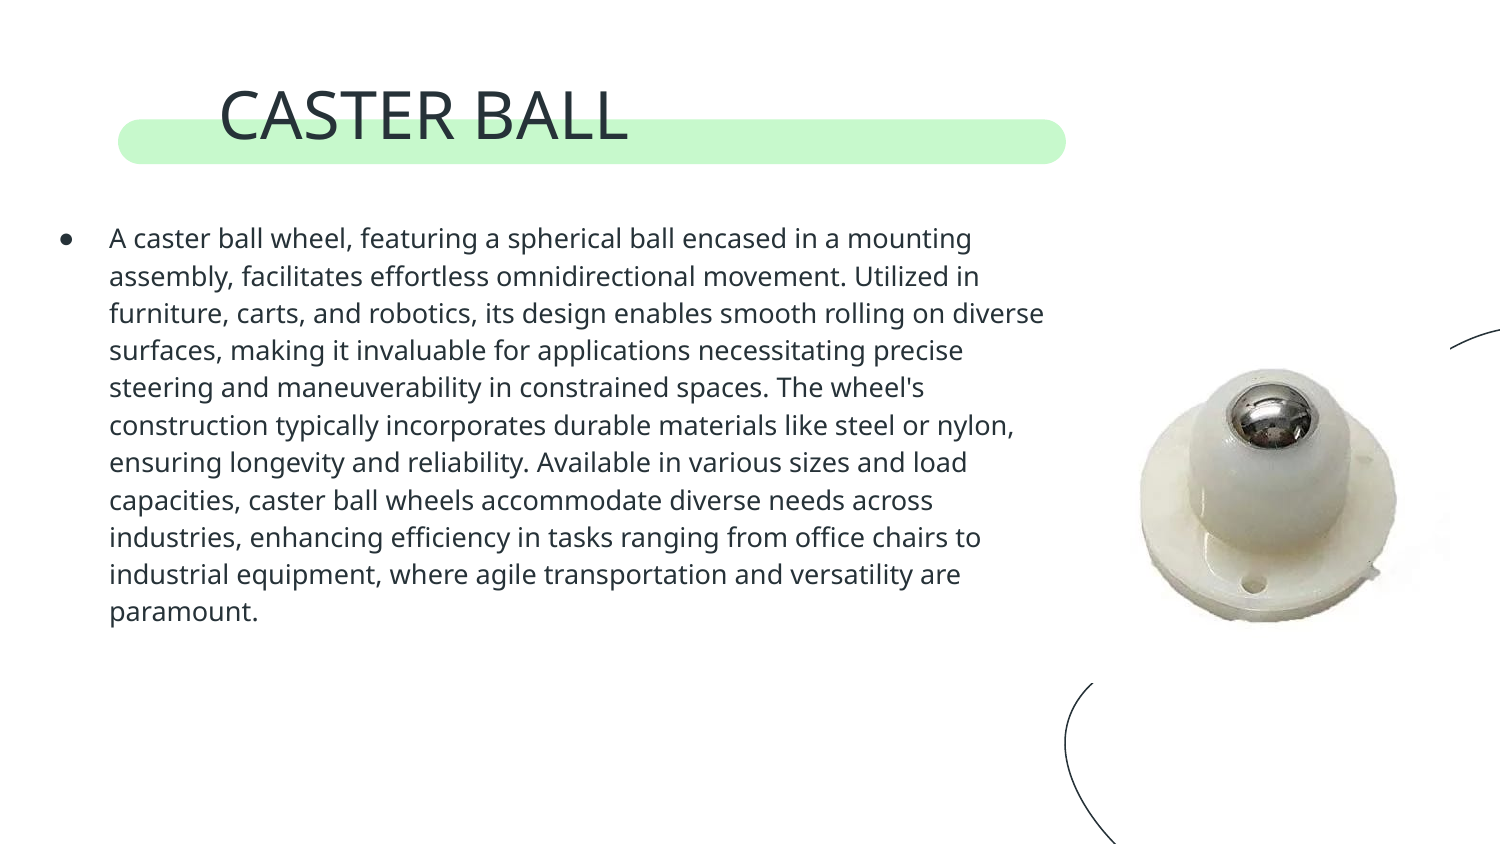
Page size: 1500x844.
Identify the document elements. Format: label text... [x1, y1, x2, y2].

list A caster ball wheel, featuring a spherical ball encased in a mounting assembly, facilitates effortless omnidirectional movement. Utilized in furniture, carts, and robotics, its design enables smooth rolling on diverse surfaces, making it invaluable for applications necessitating precise steering and maneuverability in constrained spaces. The wheel's construction typically incorporates durable materials like steel or nylon, ensuring longevity and reliability. Available in various sizes and load capacities, caster ball wheels accommodate diverse needs across industries, enhancing efficiency in tasks ranging from office chairs to industrial equipment, where agile transportation and versatility are paramount. [19, 201, 1069, 783]
picture [1068, 301, 1451, 683]
title CASTER BALL [117, 57, 971, 159]
